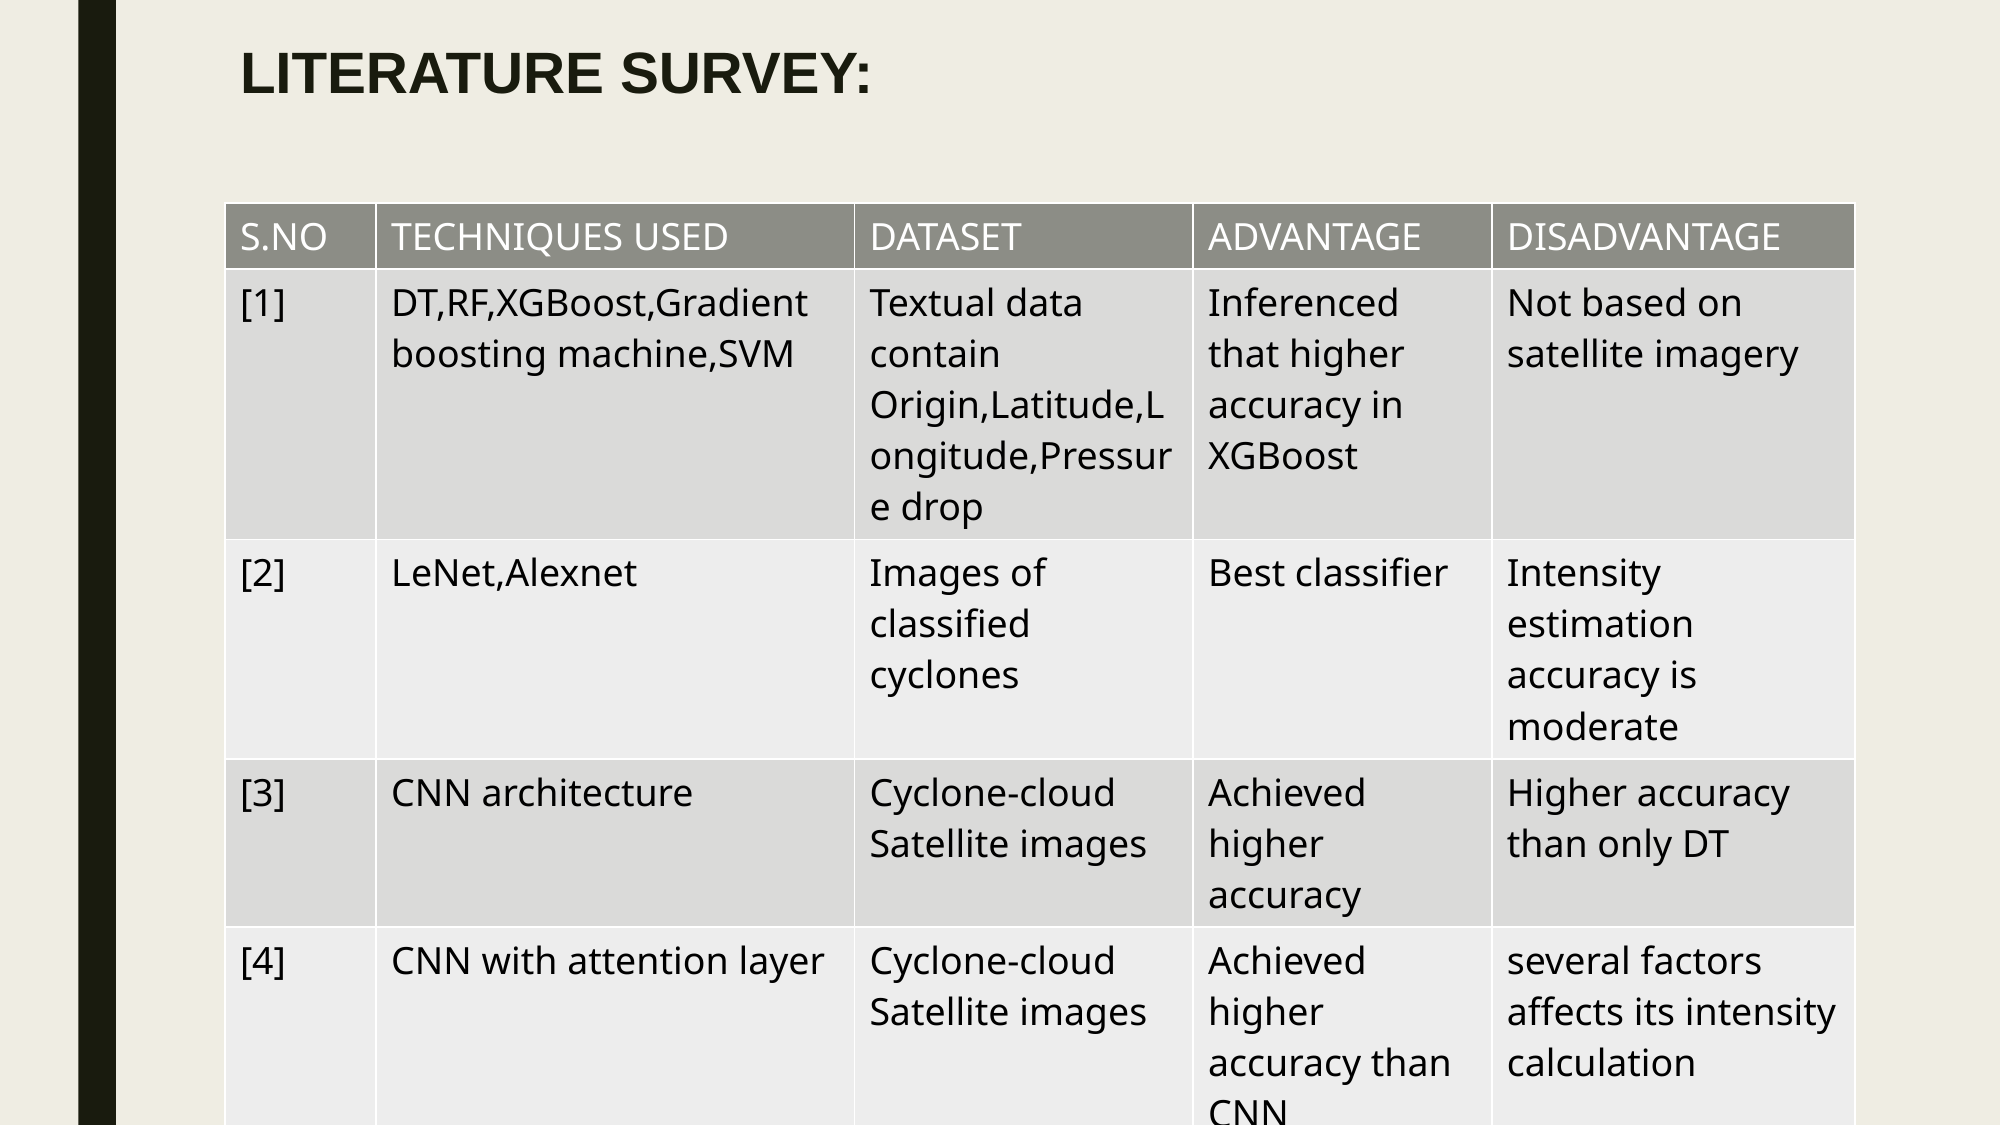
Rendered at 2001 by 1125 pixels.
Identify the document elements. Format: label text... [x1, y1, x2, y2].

table_header TECHNIQUES USED [377, 204, 854, 268]
table_cell several factors affects its intensity calculation [1493, 928, 1854, 1125]
table_cell DT,RF,XGBoost,Gradient boosting machine,SVM [377, 270, 854, 539]
table_cell [3] [226, 760, 375, 926]
table_cell Textual data contain Origin,Latitude,Longitude,Pressure drop [855, 270, 1192, 539]
table_cell Cyclone-cloud Satellite images [855, 760, 1192, 926]
table_cell Higher accuracy than only DT [1493, 760, 1854, 926]
table_cell Inferenced that higher accuracy in XGBoost [1194, 270, 1491, 539]
table_header DATASET [855, 204, 1192, 268]
table_cell CNN with attention layer [377, 928, 854, 1125]
table_cell CNN architecture [377, 760, 854, 926]
table_cell [1] [226, 270, 375, 539]
table_header S.NO [226, 204, 375, 268]
table_cell Intensity estimation accuracy is moderate [1493, 540, 1854, 758]
title LITERATURE SURVEY: [225, 39, 1800, 190]
table_cell Not based on satellite imagery [1493, 270, 1854, 539]
table_cell [4] [226, 928, 375, 1125]
table_header DISADVANTAGE [1493, 204, 1854, 268]
table_cell Achieved higher accuracy than CNN [1194, 928, 1491, 1125]
table_header ADVANTAGE [1194, 204, 1491, 268]
table_cell Achieved higher accuracy [1194, 760, 1491, 926]
table_cell Cyclone-cloud Satellite images [855, 928, 1192, 1125]
table_cell LeNet,Alexnet [377, 540, 854, 758]
table_cell Best classifier [1194, 540, 1491, 758]
table_cell Images of classified cyclones [855, 540, 1192, 758]
table_cell [2] [226, 540, 375, 758]
